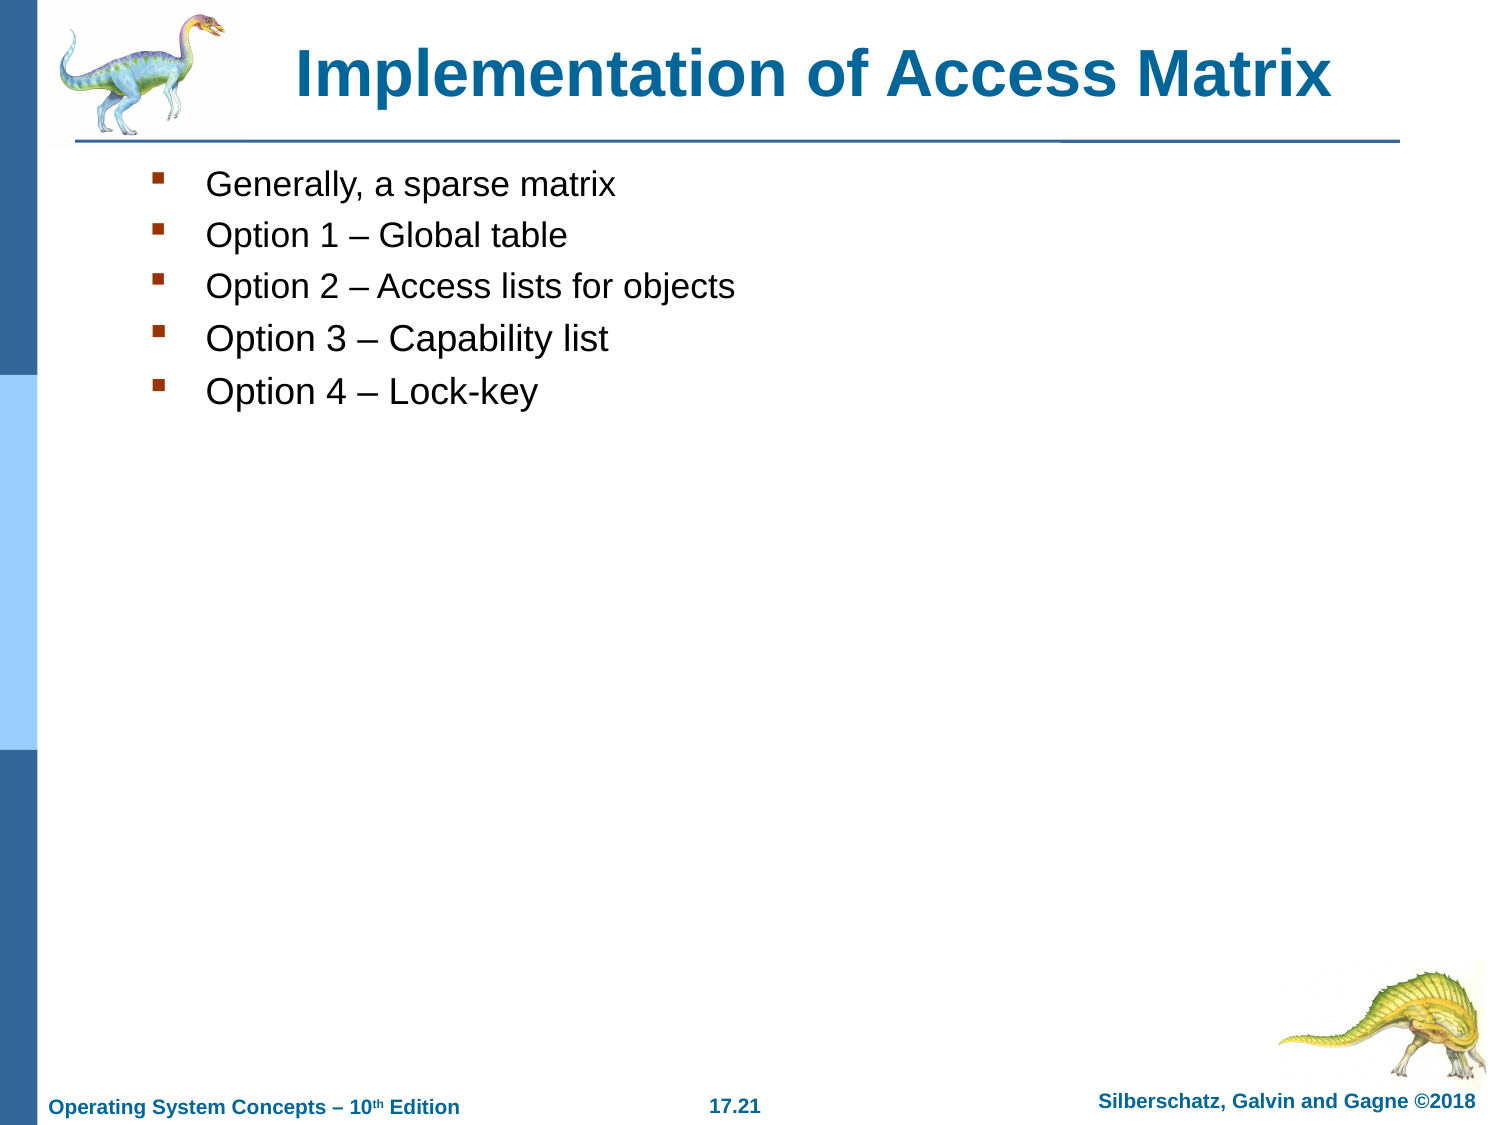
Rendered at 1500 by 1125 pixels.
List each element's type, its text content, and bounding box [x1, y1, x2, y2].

picture [46, 0, 243, 149]
picture [1275, 959, 1486, 1090]
title Implementation of Access Matrix [177, 23, 1453, 118]
list Generally, a sparse matrix Option 1 – Global table Option 2 – Access lists for objects Option 3 – Capability list Option 4 – Lock-key [134, 158, 1292, 816]
